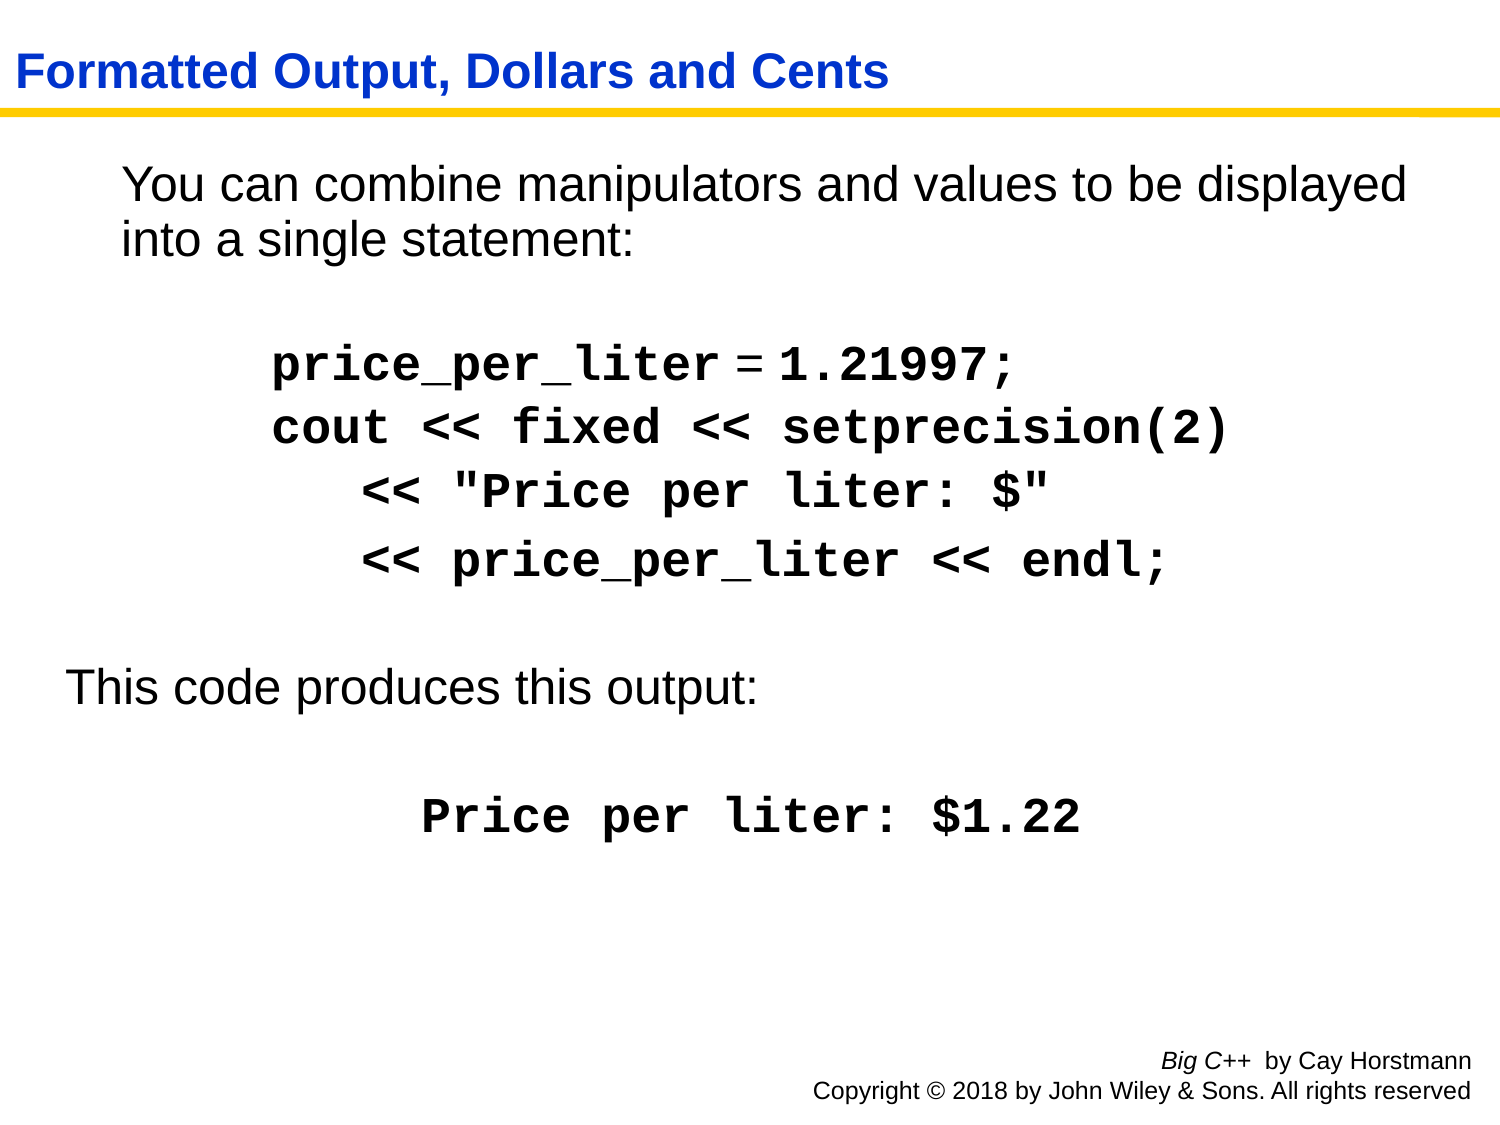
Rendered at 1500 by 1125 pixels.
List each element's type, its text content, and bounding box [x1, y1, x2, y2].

list You can combine manipulators and values to be displayed into a single statement: price_per_liter = 1.21997; cout << fixed << setprecision(2) << "Price per liter: $" << price_per_liter << endl; This code produces this output: Price per liter: $1.22 [50, 151, 1475, 894]
text_box Big C++ by Cay Horstmann Copyright © 2018 by John Wiley & Sons. All rights reserved [624, 1037, 1488, 1100]
title Formatted Output, Dollars and Cents [0, 24, 1163, 113]
